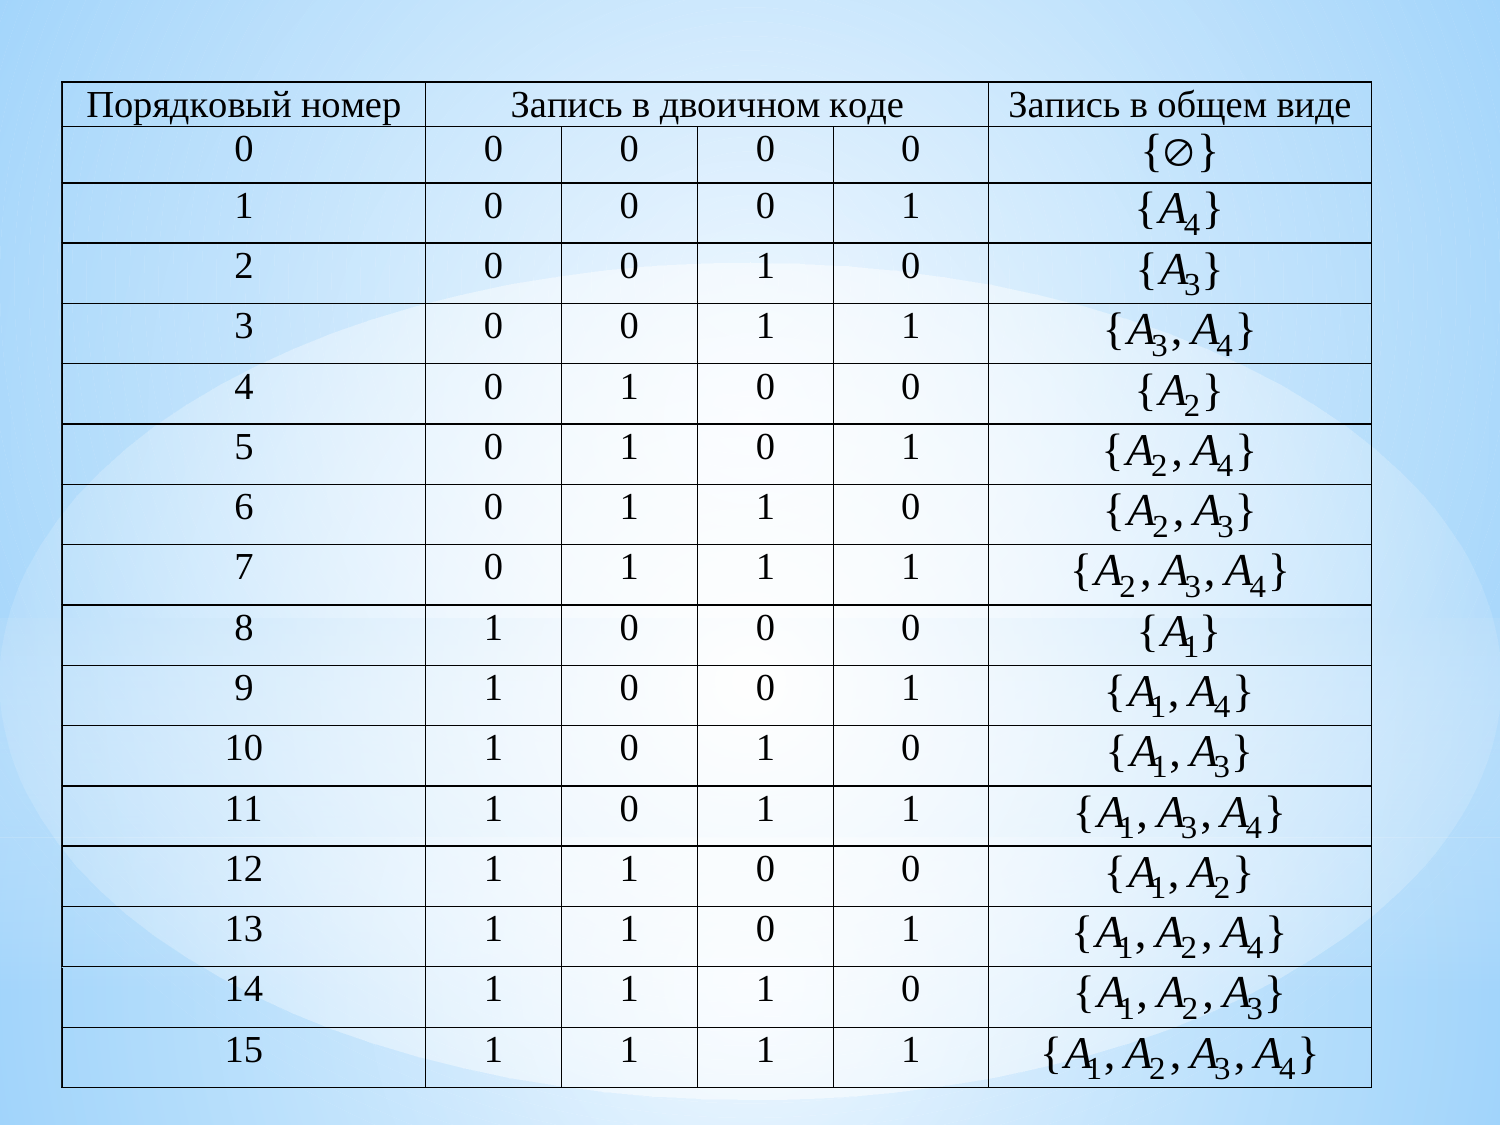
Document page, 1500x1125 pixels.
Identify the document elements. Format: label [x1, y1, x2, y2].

picture [60, 0, 1373, 1125]
